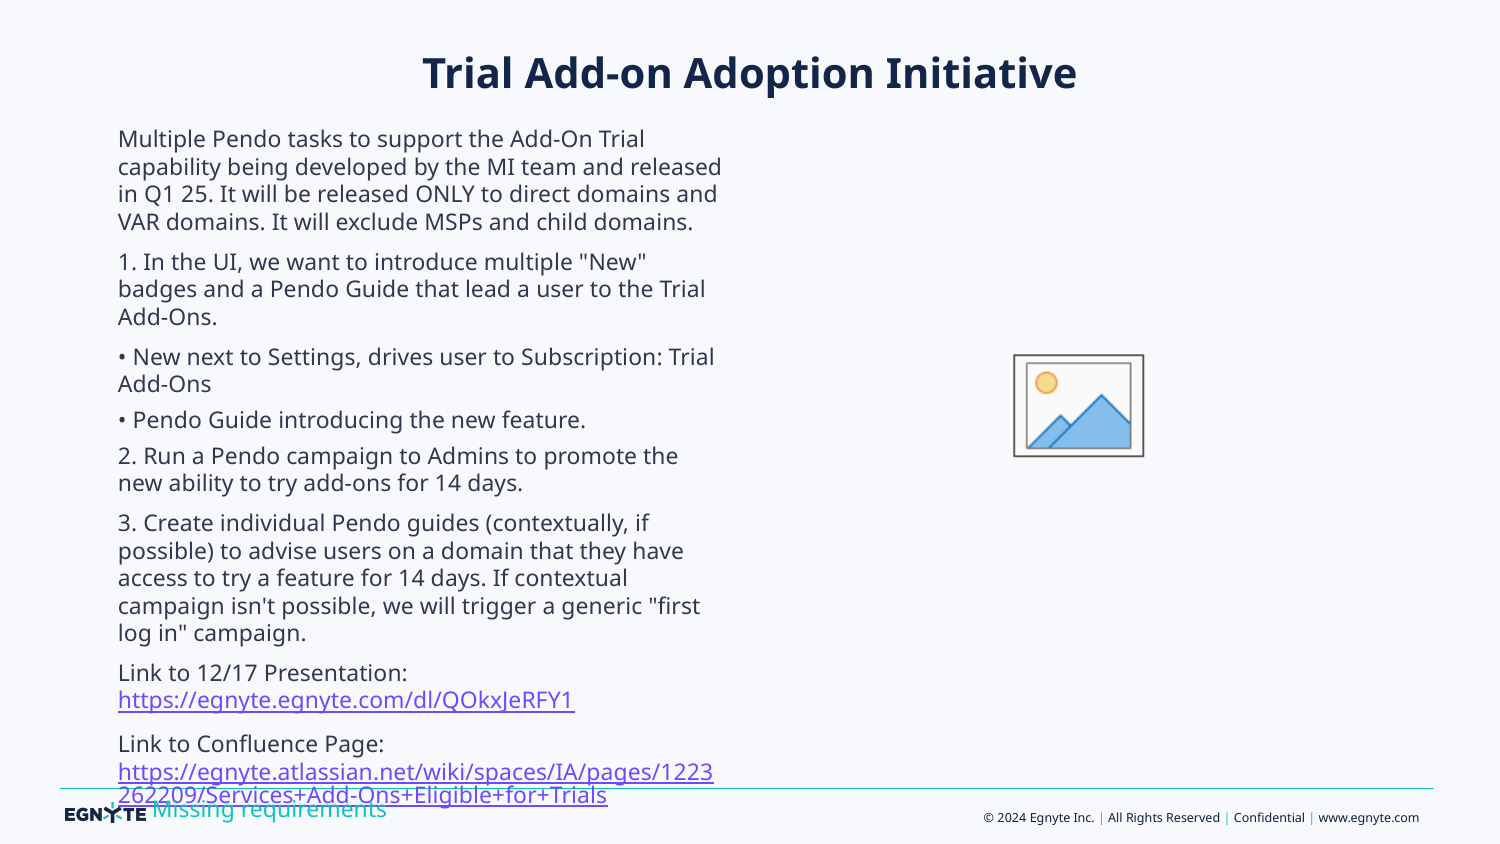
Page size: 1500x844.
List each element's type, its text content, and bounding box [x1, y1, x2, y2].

picture [65, 802, 137, 823]
list [486, 790, 741, 835]
list [742, 790, 997, 835]
title Trial Add-on Adoption Initiative [103, 44, 1397, 106]
picture [761, 119, 1397, 693]
list Multiple Pendo tasks to support the Add-On Trial capability being developed by the MI team and released in Q1 25. It will be released ONLY to direct domains and VAR domains. It will exclude MSPs and child domains. 1. In the UI, we want to introduce multiple "New" badges and a Pendo Guide that lead a user to the Trial Add-Ons. • New next to Settings, drives user to Subscription: Trial Add-Ons • Pendo Guide introducing the new feature. 2. Run a Pendo campaign to Admins to promote the new ability to try add-ons for 14 days. 3. Create individual Pendo guides (contextually, if possible) to advise users on a domain that they have access to try a feature for 14 days. If contextual campaign isn't possible, we will trigger a generic "first log in" campaign. Link to 12/17 Presentation:https://egnyte.egnyte.com/dl/QOkxJeRFY1 Link to Confluence Page:https://egnyte.atlassian.net/wiki/spaces/IA/pages/1223262209/Services+Add-Ons+Eligible+for+Trials [103, 117, 741, 693]
list Missing requirements [137, 790, 486, 835]
